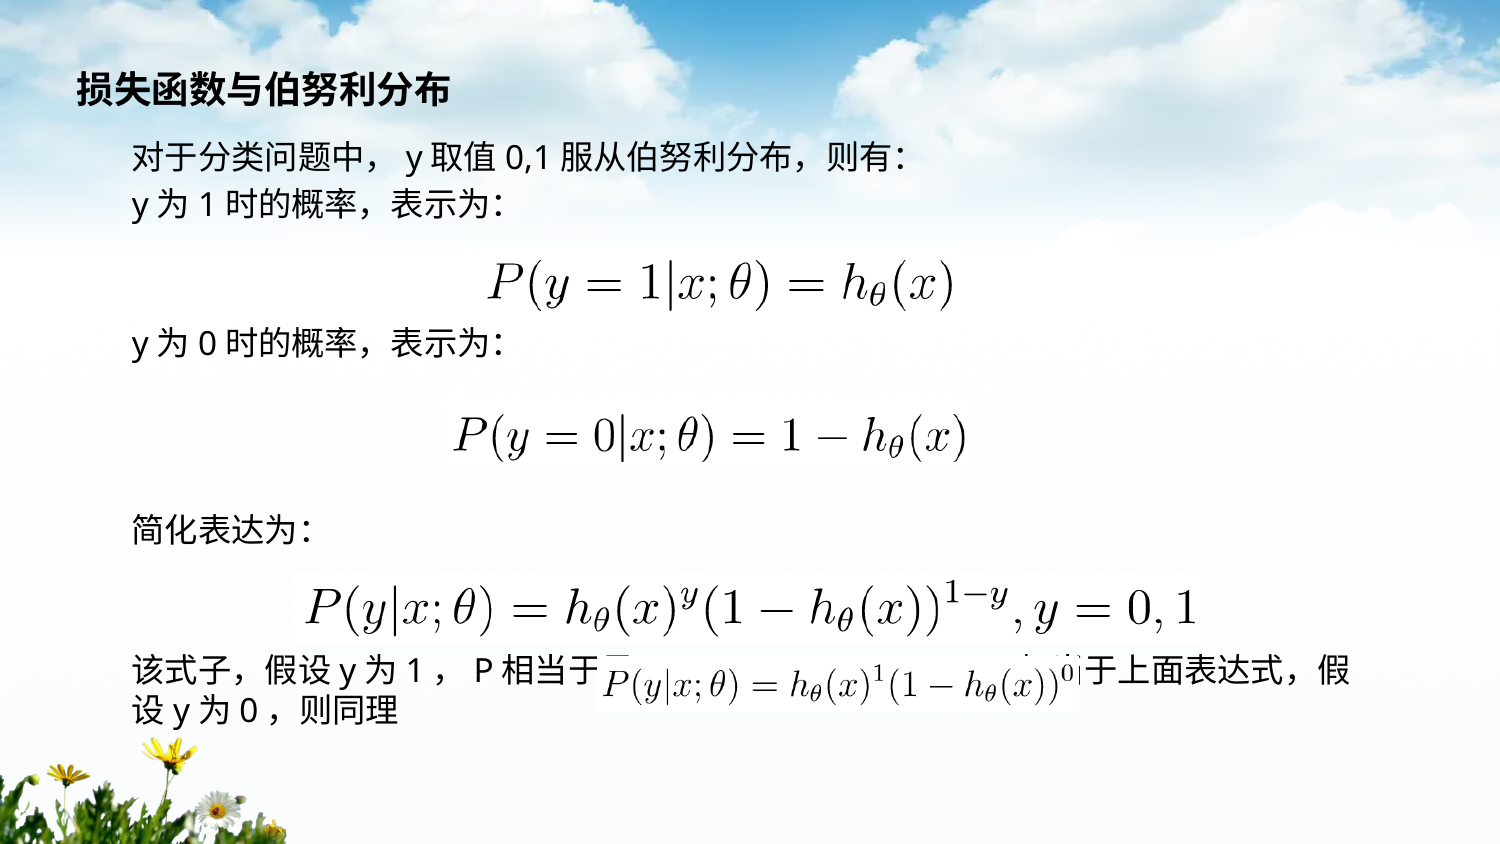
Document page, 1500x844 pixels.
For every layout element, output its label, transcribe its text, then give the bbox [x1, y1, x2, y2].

text_box 对于分类问题中，y取值0,1服从伯努利分布，则有： y为1时的概率，表示为： y为0时的概率，表示为： 简化表达为： 该式子，假设y为1，P相当于是 ，相当于上面表达式，假设y为0，则同理 [117, 128, 1393, 765]
picture [0, 0, 1500, 844]
text_box 损失函数与伯努利分布 [61, 58, 467, 119]
